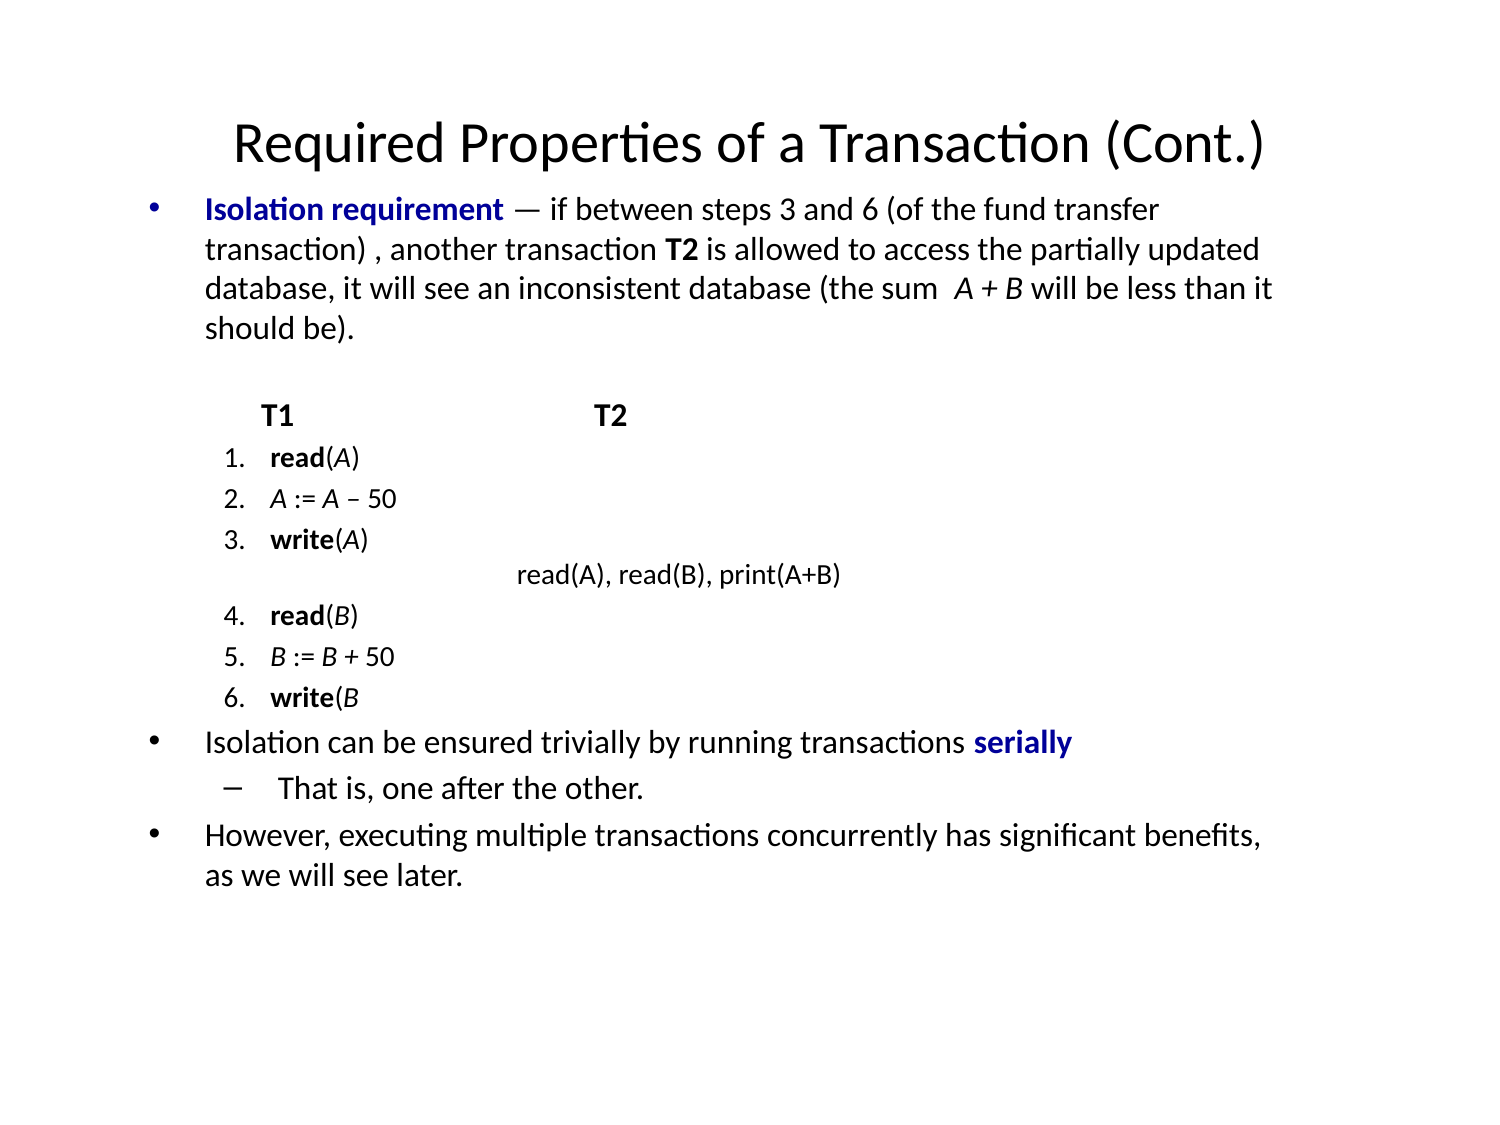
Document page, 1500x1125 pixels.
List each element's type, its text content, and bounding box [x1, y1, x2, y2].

title Required Properties of a Transaction (Cont.) [75, 45, 1425, 233]
list Isolation requirement — if between steps 3 and 6 (of the fund transfer transaction) , another transaction T2 is allowed to access the partially updated database, it will see an inconsistent database (the sum A + B will be less than it should be). T1 T2 1. read(A) 2. A := A – 50 3. write(A) read(A), read(B), print(A+B) 4. read(B) 5. B := B + 50 6. write(B Isolation can be ensured trivially by running transactions serially That is, one after the other. However, executing multiple transactions concurrently has significant benefits, as we will see later. [133, 179, 1305, 981]
